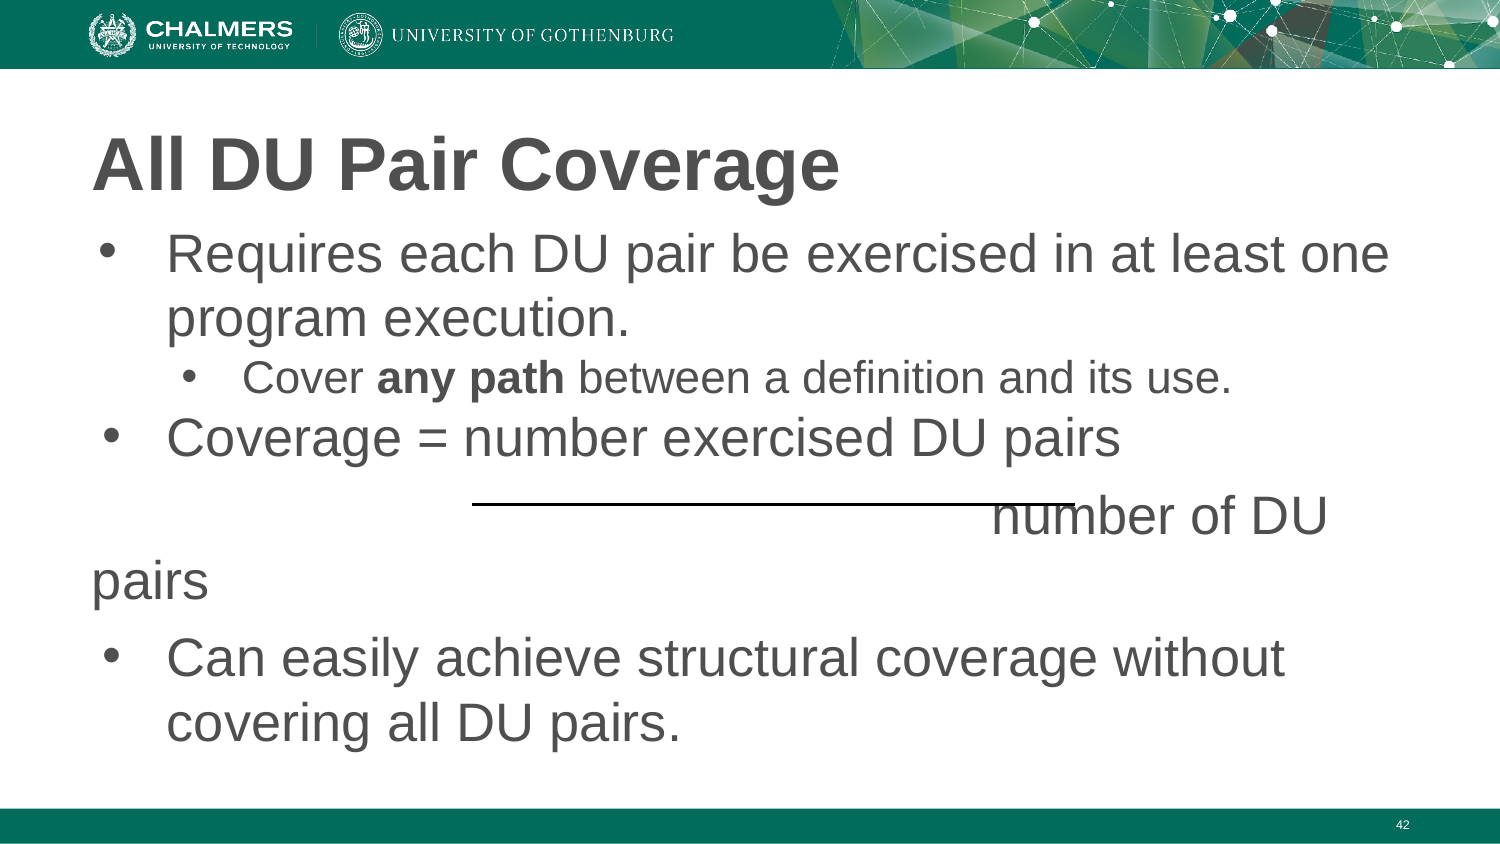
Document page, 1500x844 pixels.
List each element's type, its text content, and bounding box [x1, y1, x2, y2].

picture [759, 0, 1500, 68]
list Requires each DU pair be exercised in at least one program execution. Cover any path between a definition and its use. Coverage = number exercised DU pairs number of DU pairs Can easily achieve structural coverage without covering all DU pairs. [76, 210, 1425, 782]
picture [64, 0, 696, 85]
slide_number ‹#› [1074, 809, 1425, 844]
title All DU Pair Coverage [76, 100, 1425, 210]
